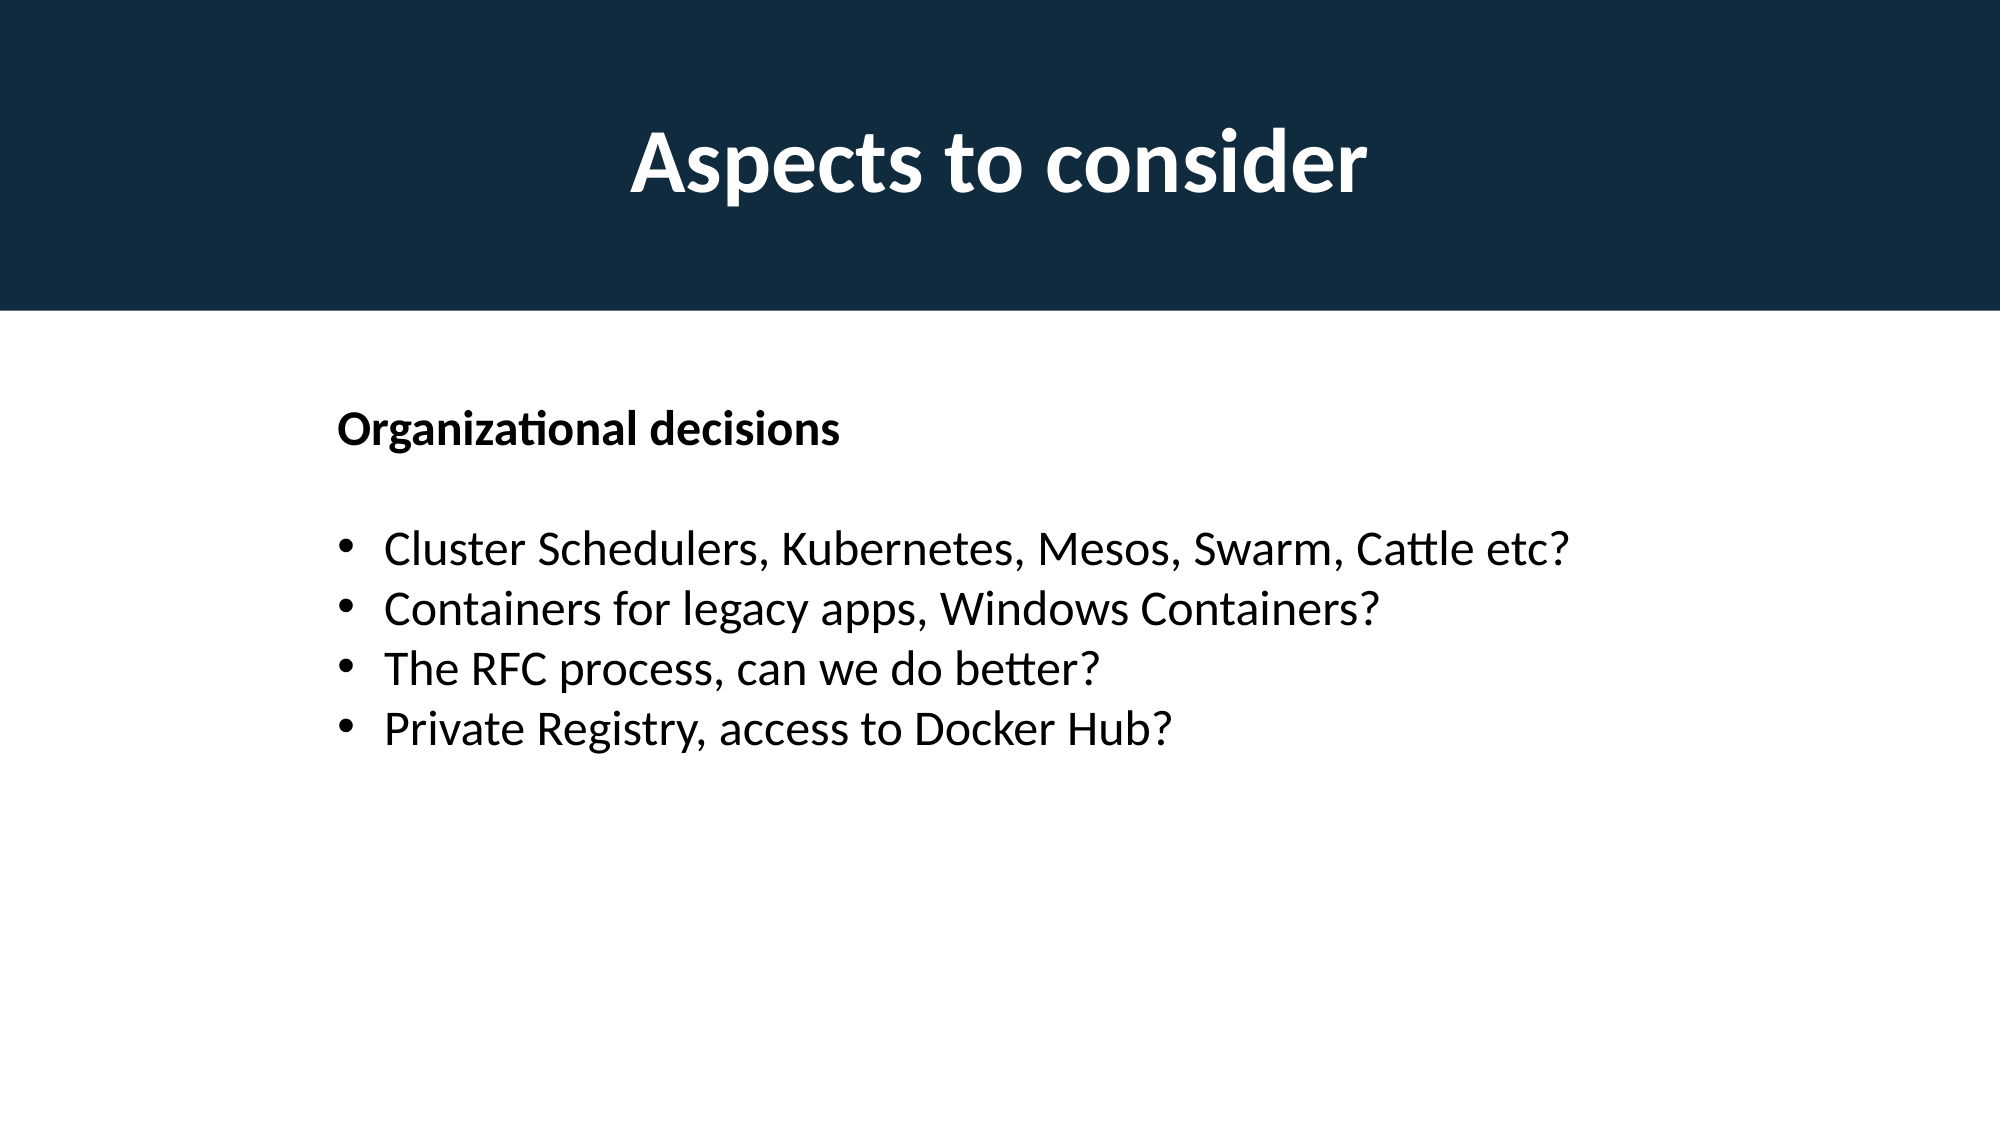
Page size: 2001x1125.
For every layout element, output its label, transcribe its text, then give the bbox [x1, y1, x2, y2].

text_box Organizational decisions Cluster Schedulers, Kubernetes, Mesos, Swarm, Cattle etc? Containers for legacy apps, Windows Containers? The RFC process, can we do better? Private Registry, access to Docker Hub? [322, 387, 1588, 823]
text_box Aspects to consider [0, 0, 2000, 312]
